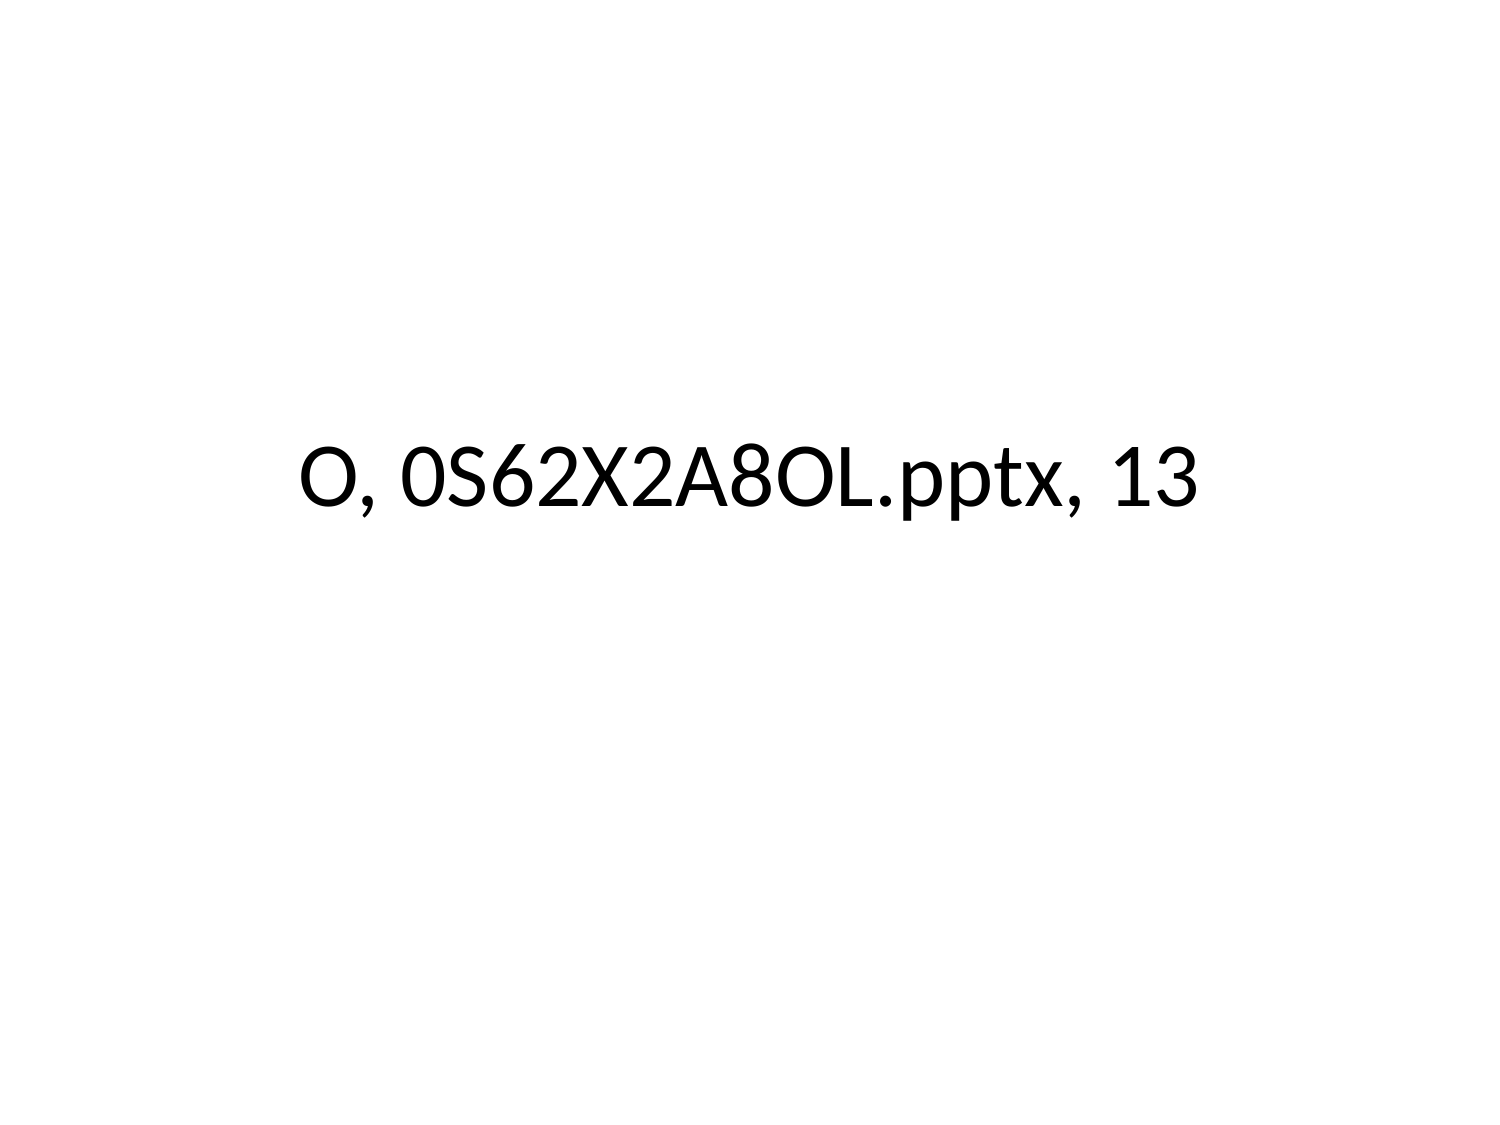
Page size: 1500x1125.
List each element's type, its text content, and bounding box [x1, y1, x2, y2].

title O, 0S62X2A8OL.pptx, 13 [112, 349, 1388, 591]
